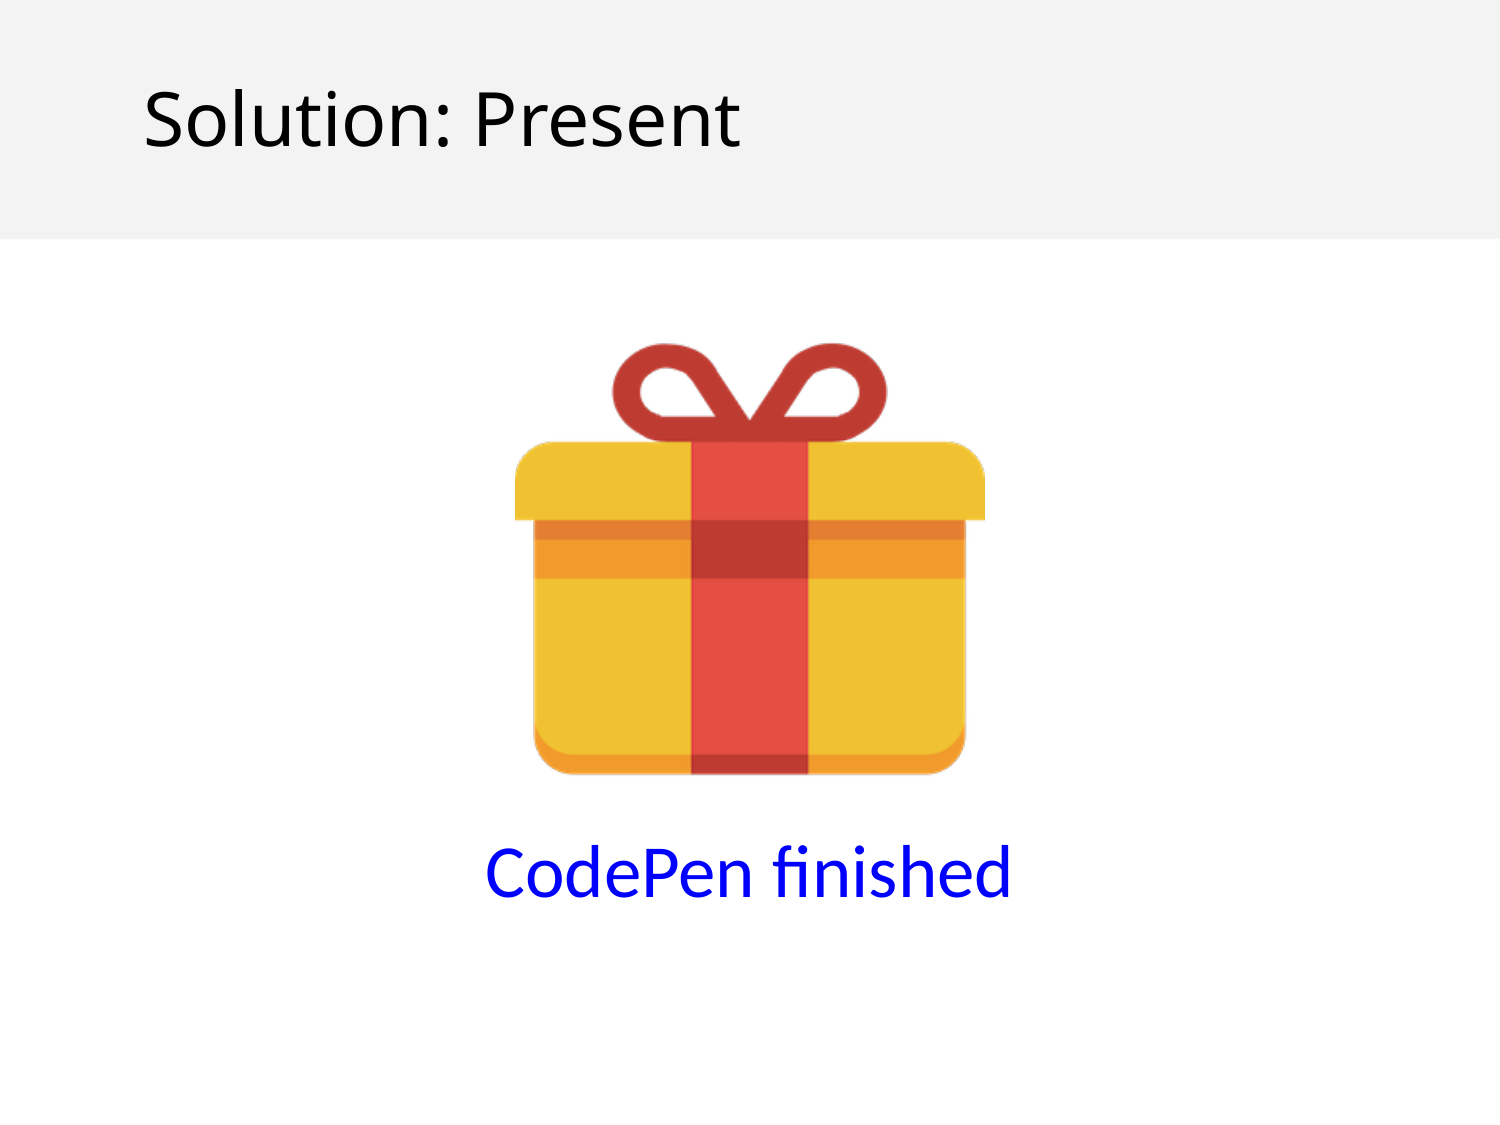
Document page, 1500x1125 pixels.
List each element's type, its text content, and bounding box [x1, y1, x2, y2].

picture [515, 325, 985, 795]
text_box CodePen finished [128, 793, 1372, 966]
text_box Solution: Present [128, 56, 1372, 183]
